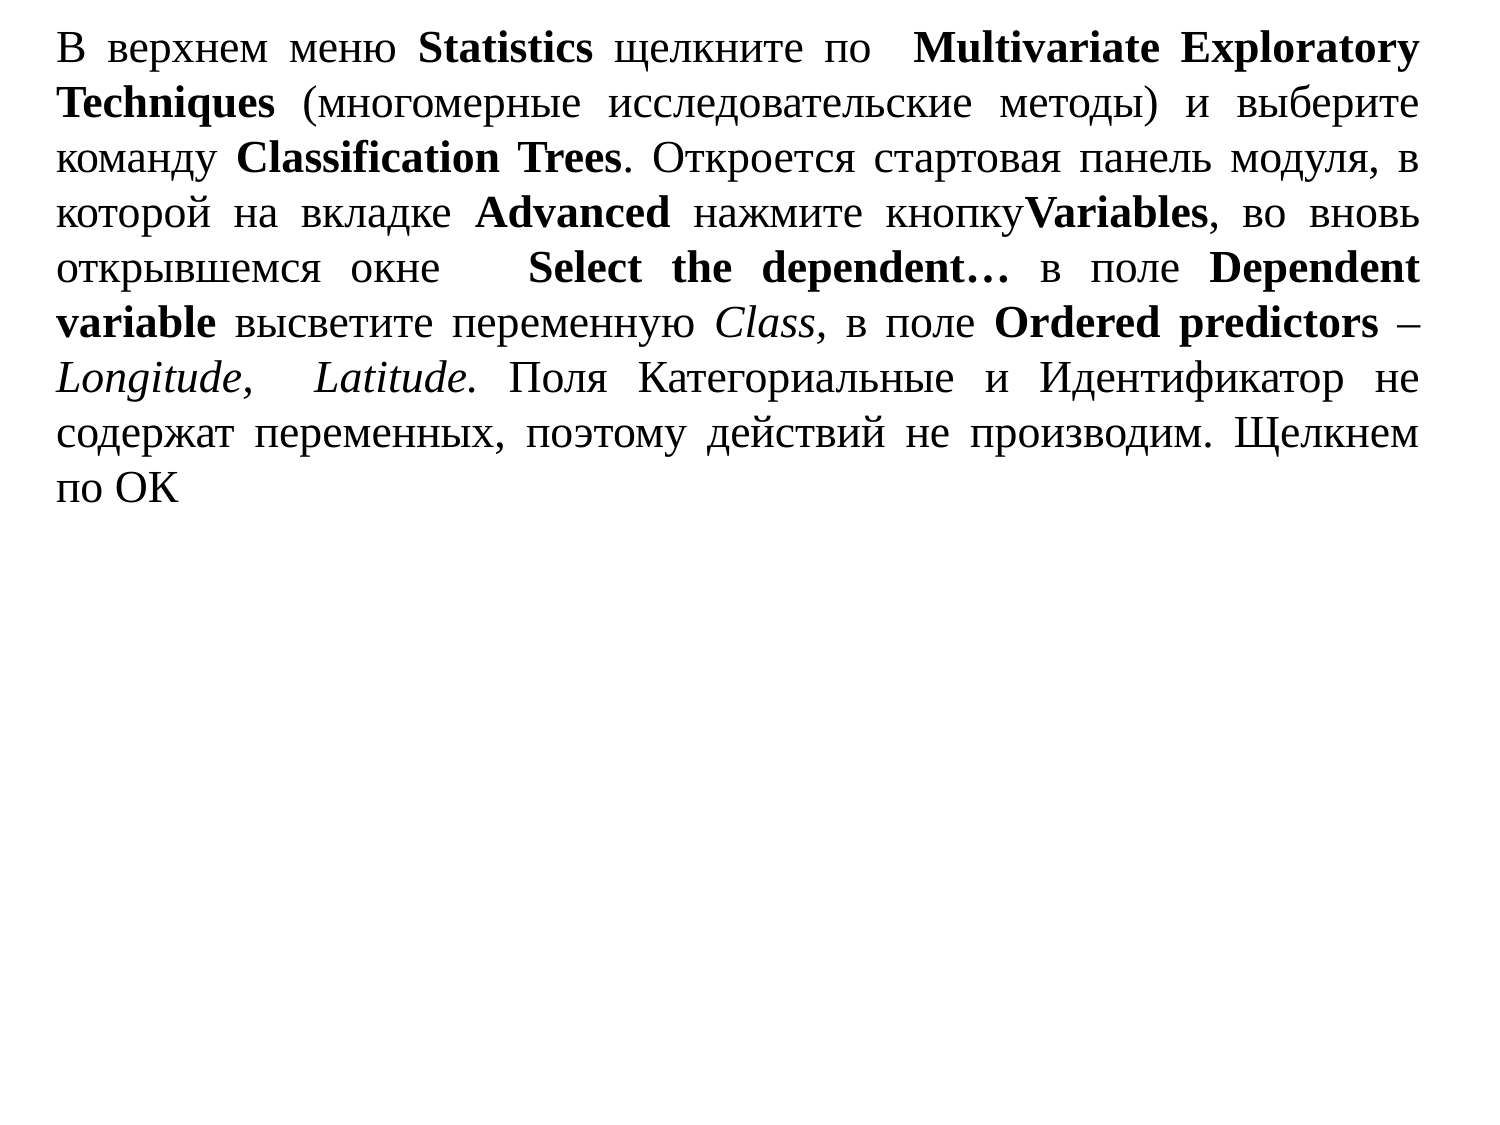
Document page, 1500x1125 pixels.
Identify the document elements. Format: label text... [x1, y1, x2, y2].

text_box В верхнем меню Statistics щелкните по Multivariate Exploratory Techniques (многомерные исследовательские методы) и выберите команду Classification Trees. Откроется стартовая панель модуля, в которой на вкладке Advanced нажмите кнопкуVariables, во вновь открывшемся окне Select the dependent… в поле Dependent variable высветите переменную Class, в поле Ordered predictors – Longitude, Latitude. Поля Категориальные и Идентификатор не содержат переменных, поэтому действий не производим. Щелкнем по ОК [41, 9, 1436, 520]
